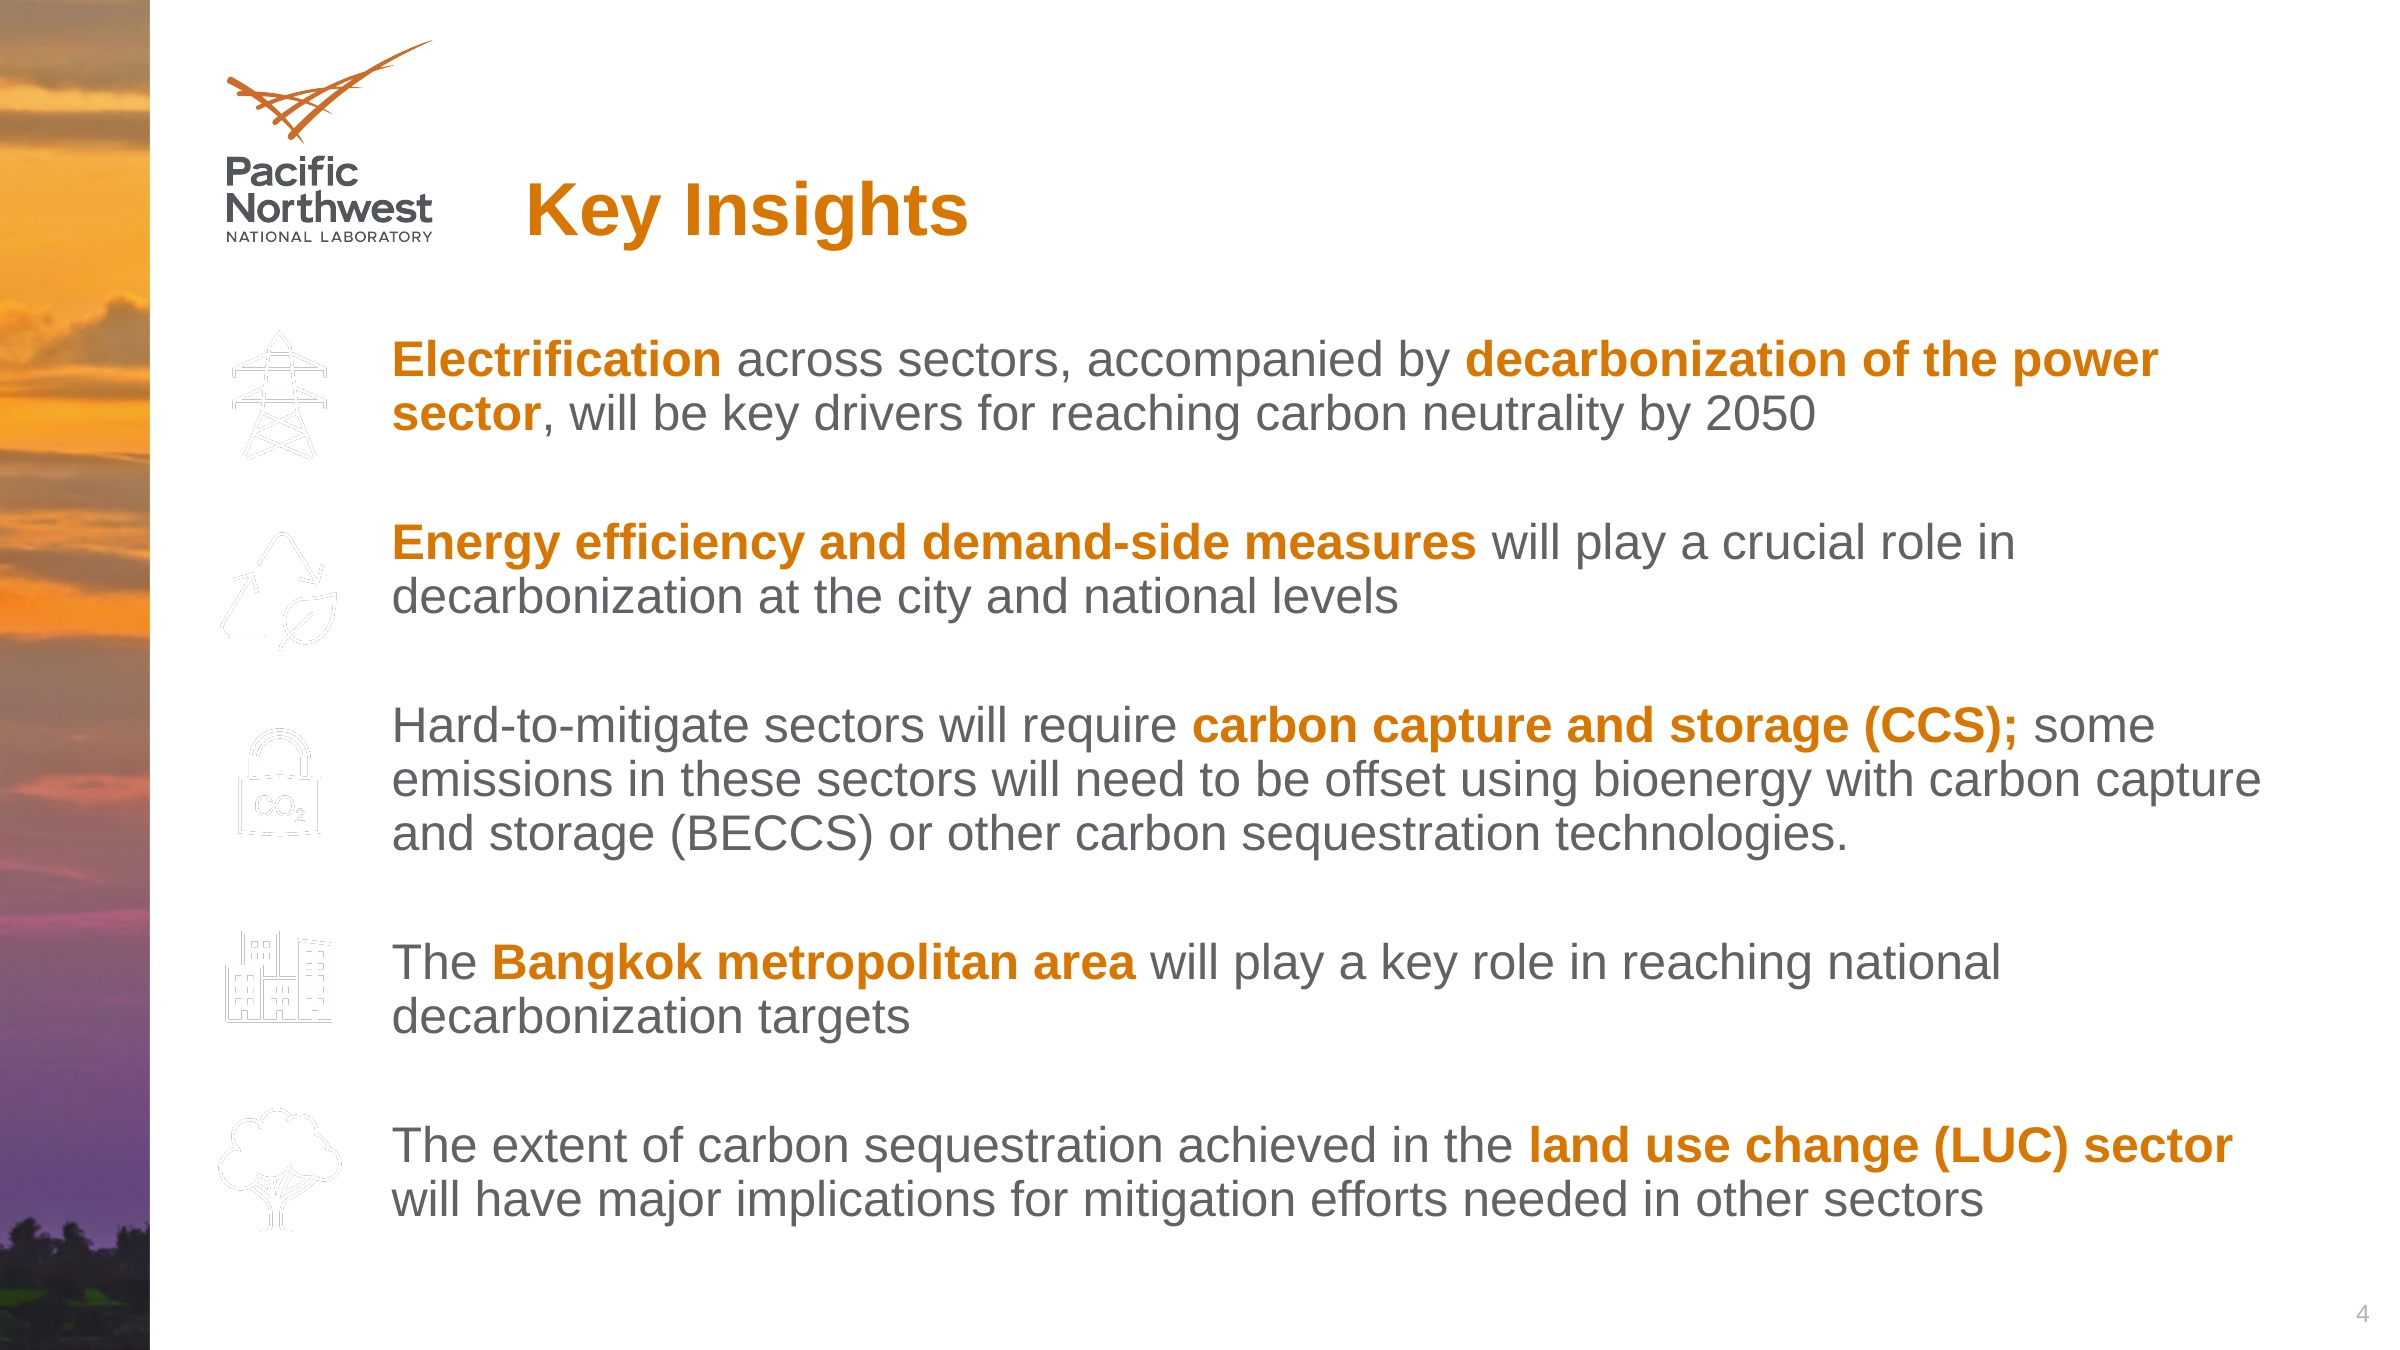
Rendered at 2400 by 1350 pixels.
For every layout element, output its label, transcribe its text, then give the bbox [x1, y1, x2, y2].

picture [209, 326, 350, 467]
picture [225, 38, 435, 244]
slide_number 4 [2295, 1275, 2370, 1350]
picture [209, 712, 350, 854]
list Electrification across sectors, accompanied by decarbonization of the power sector, will be key drivers for reaching carbon neutrality by 2050 Energy efficiency and demand-side measures will play a crucial role in decarbonization at the city and national levels Hard-to-mitigate sectors will require carbon capture and storage (CCS); some emissions in these sectors will need to be offset using bioenergy with carbon capture and storage (BECCS) or other carbon sequestration technologies. The Bangkok metropolitan area will play a key role in reaching national decarbonization targets The extent of carbon sequestration achieved in the land use change (LUC) sector will have major implications for mitigation efforts needed in other sectors [376, 325, 2296, 1226]
picture [209, 1099, 350, 1240]
picture [0, 0, 149, 1350]
picture [209, 906, 350, 1047]
title Key Insights [525, 44, 2325, 260]
picture [209, 519, 350, 660]
